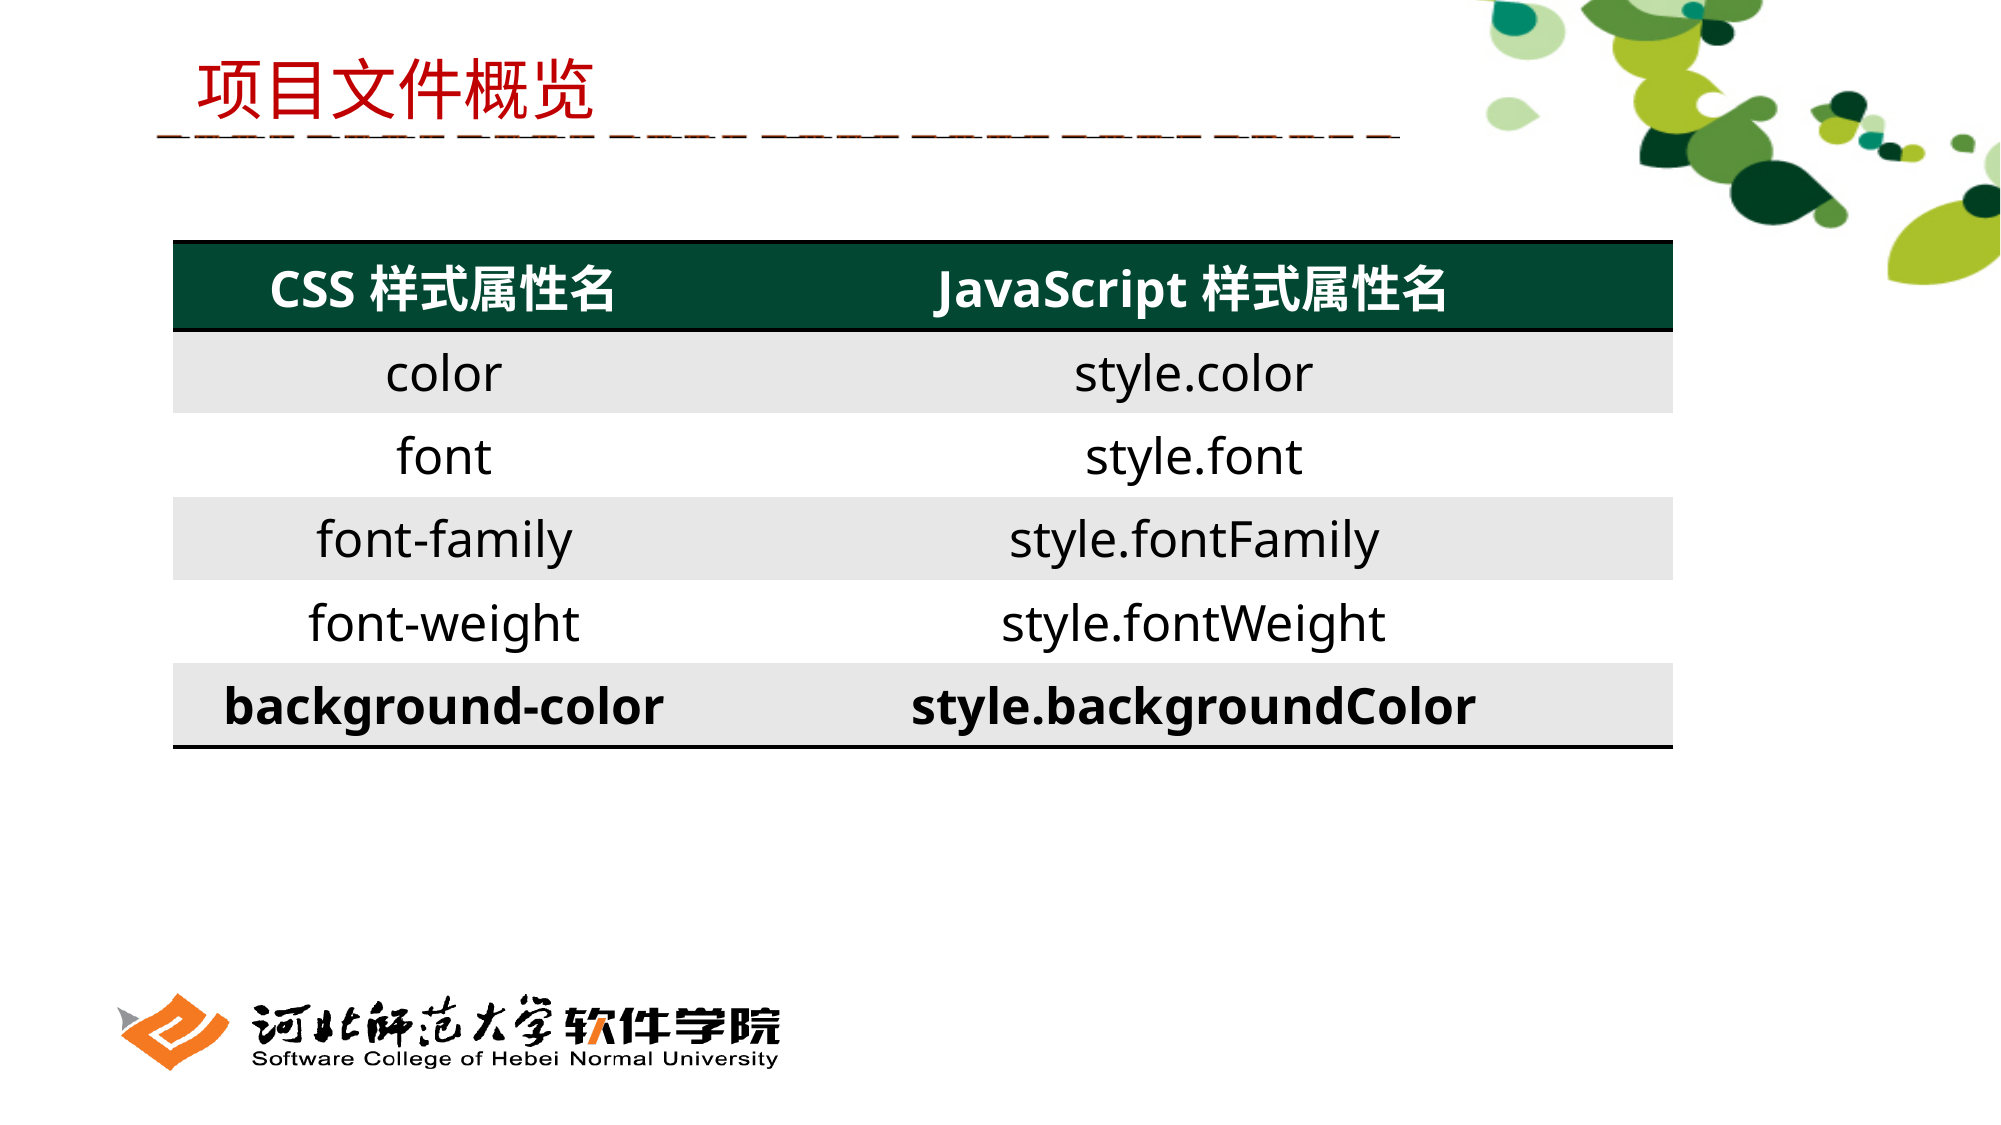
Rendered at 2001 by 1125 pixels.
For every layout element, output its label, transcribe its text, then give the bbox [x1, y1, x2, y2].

table_cell font-weight [173, 580, 716, 663]
table_cell background-color [173, 663, 716, 745]
table_cell style.fontFamily [716, 497, 1673, 580]
list 项目文件概览 [178, 38, 1523, 120]
table_header CSS样式属性名 [173, 244, 716, 328]
table_cell style.font [716, 413, 1673, 497]
table_cell font-family [173, 497, 716, 580]
table_cell color [173, 332, 716, 413]
table_cell style.backgroundColor [716, 663, 1673, 745]
table_header JavaScript样式属性名 [716, 244, 1673, 328]
picture [0, 0, 2001, 1125]
table_cell style.fontWeight [716, 580, 1673, 663]
table_cell style.color [716, 332, 1673, 413]
table_cell font [173, 413, 716, 497]
